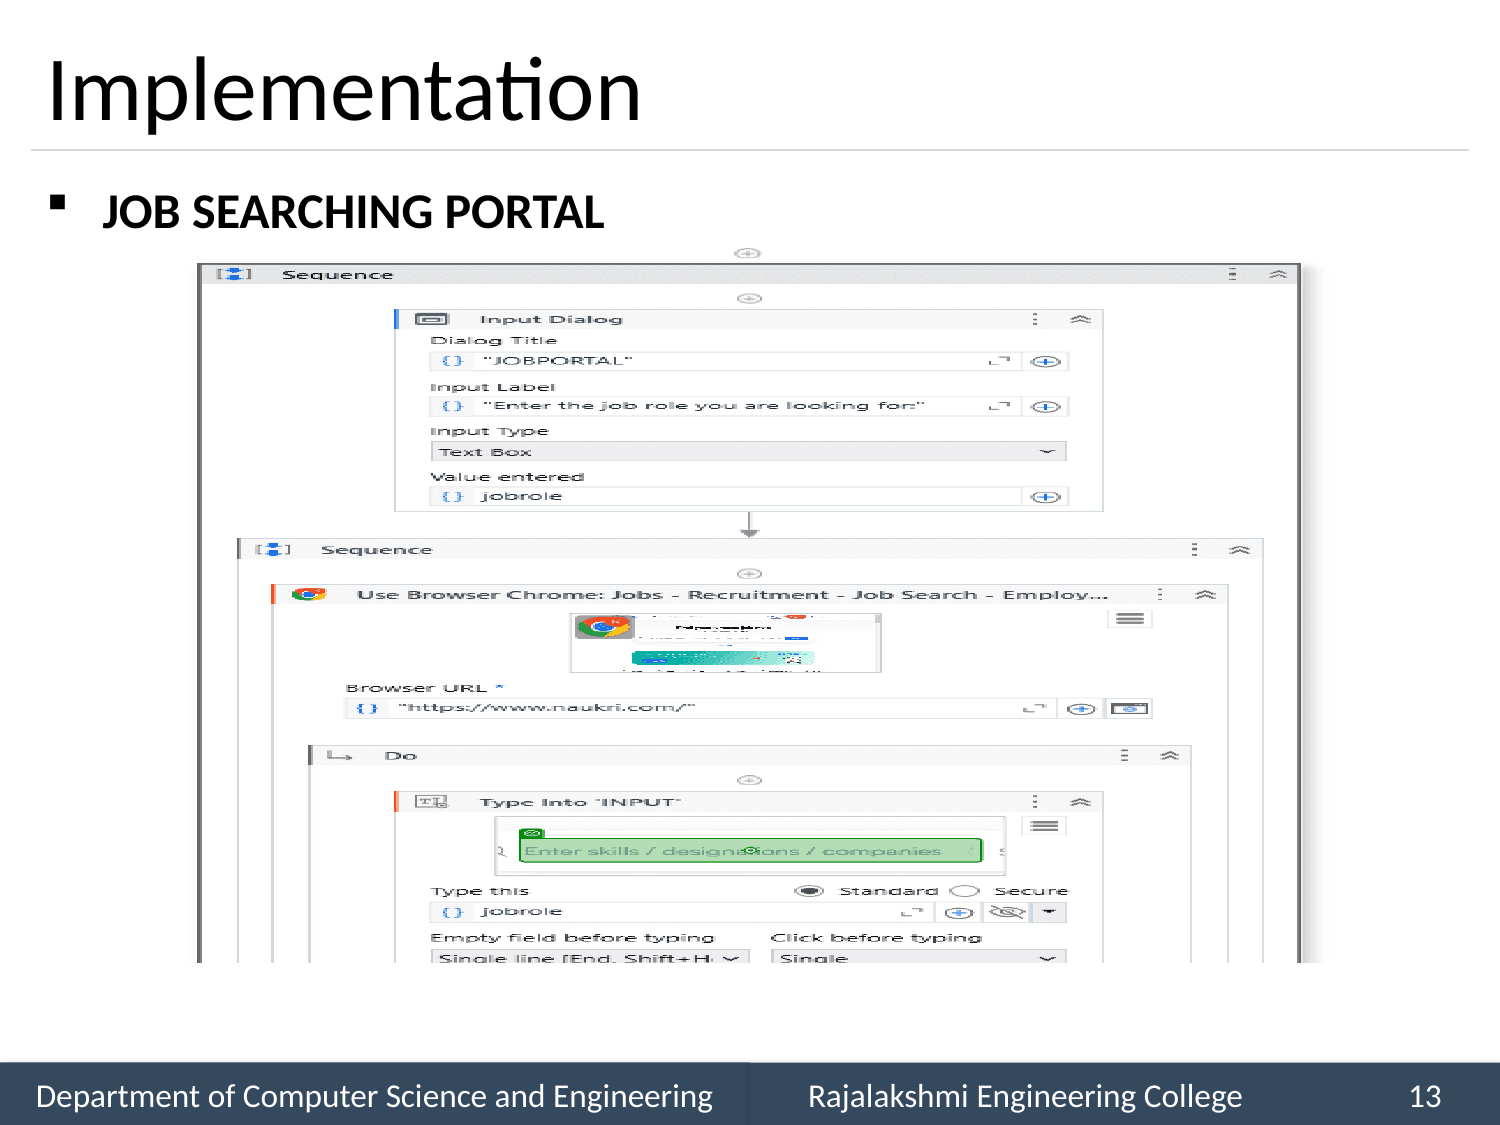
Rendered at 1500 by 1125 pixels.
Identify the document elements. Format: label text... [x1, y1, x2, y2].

picture [147, 247, 1341, 963]
title Implementation [31, 17, 1469, 150]
list JOB SEARCHING PORTAL [31, 162, 1469, 1038]
